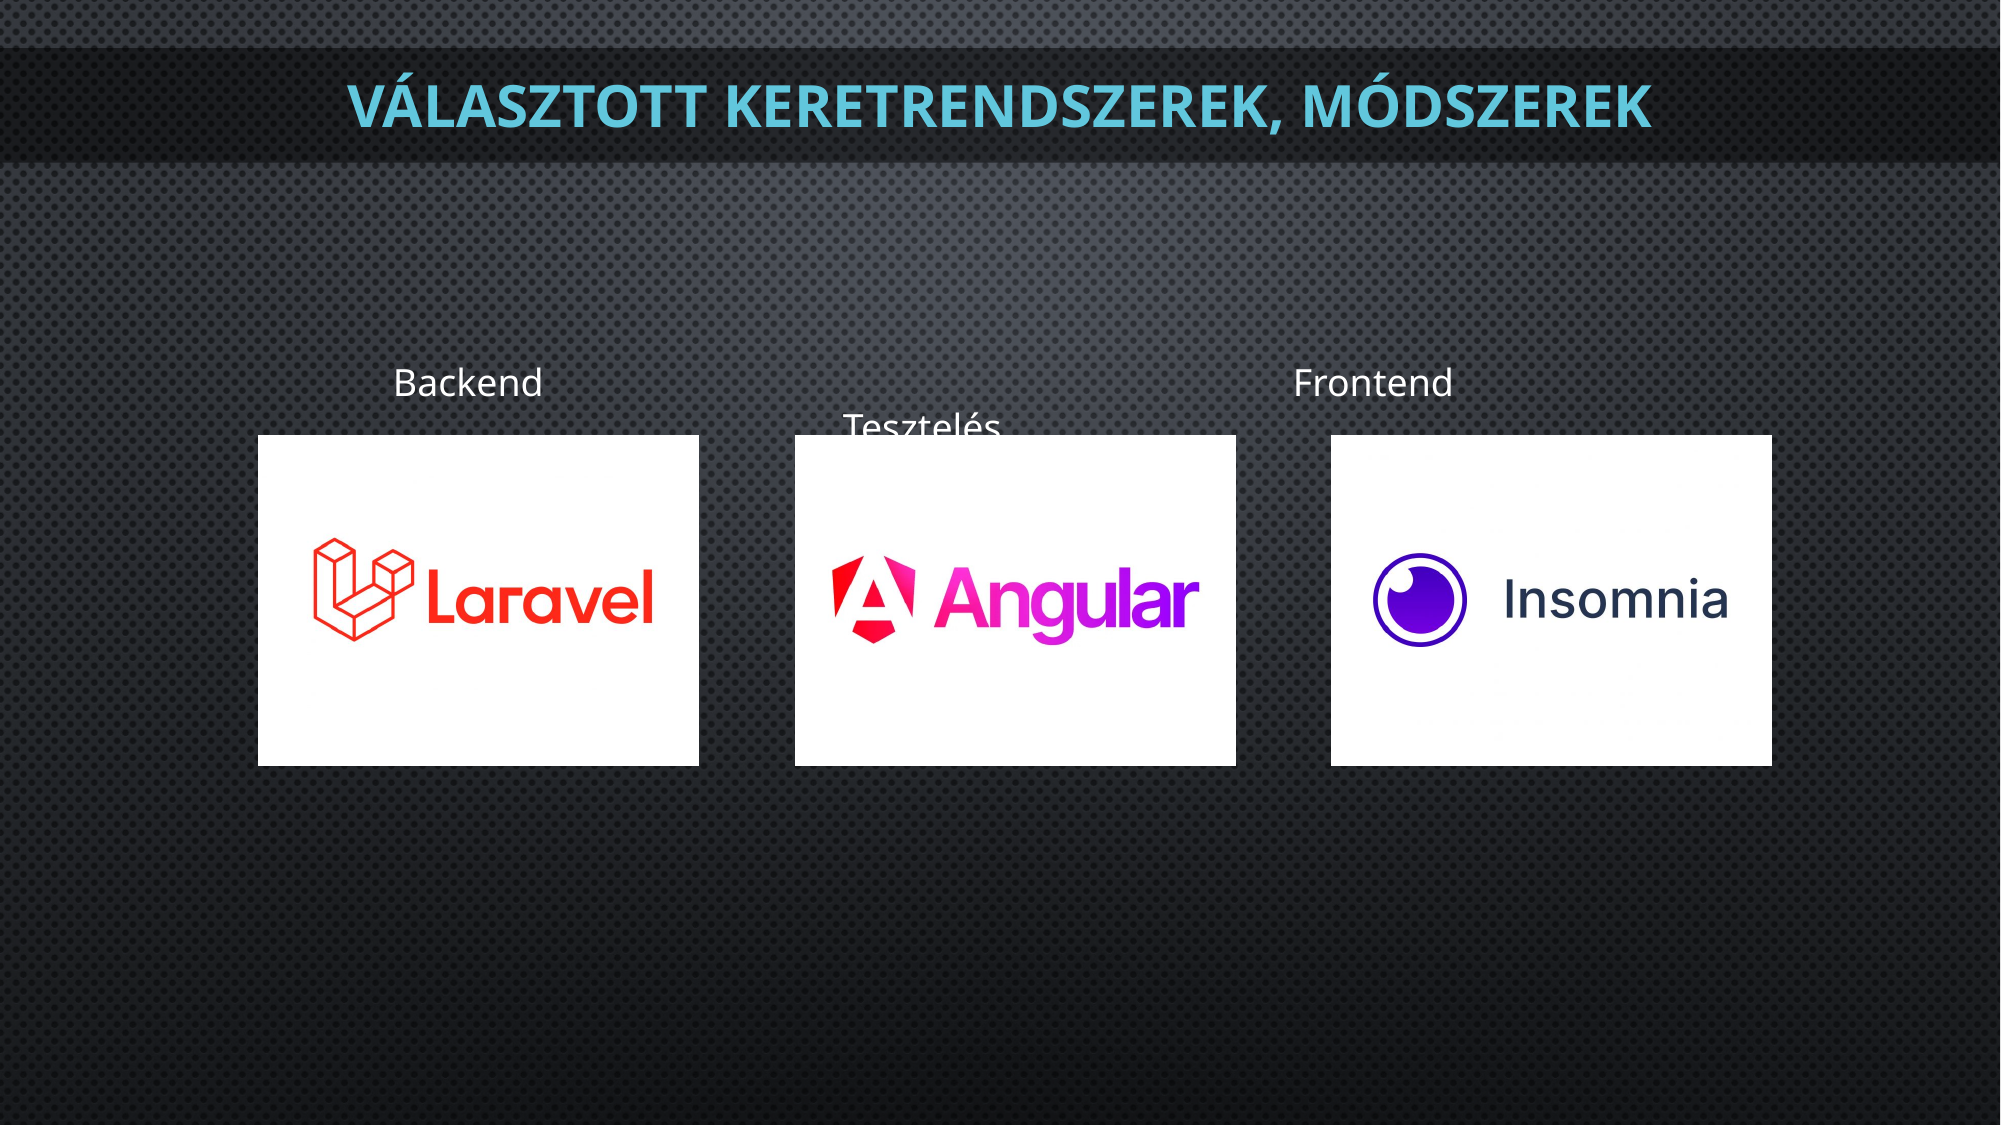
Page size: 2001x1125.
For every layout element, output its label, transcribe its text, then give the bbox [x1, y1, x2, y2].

picture [794, 434, 1236, 766]
picture [1330, 434, 1772, 766]
picture [258, 434, 700, 766]
text_box VÁLASZTOTT KERETRENDSZEREK, MÓDSZEREK [228, 62, 1772, 147]
text_box [0, 48, 2000, 163]
text_box Backend Frontend Tesztelés [378, 351, 1772, 456]
